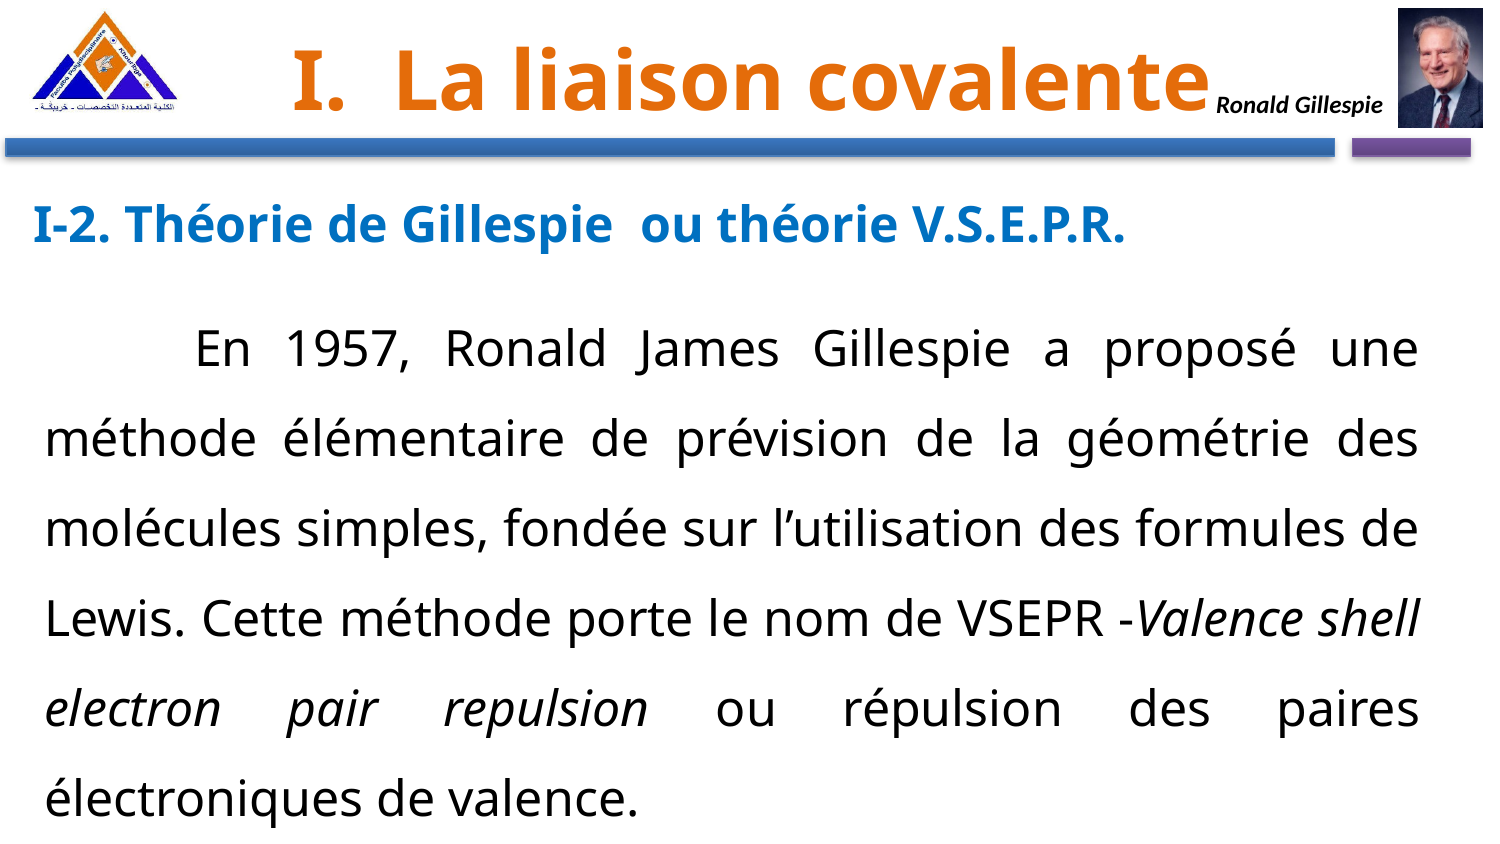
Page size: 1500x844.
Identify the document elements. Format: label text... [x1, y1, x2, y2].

text_box Ronald Gillespie [1201, 81, 1393, 126]
text_box I. La liaison covalente [277, 20, 1247, 135]
picture [29, 8, 183, 120]
text_box En 1957, Ronald James Gillespie a proposé une méthode élémentaire de prévision de la géométrie des molécules simples, fondée sur l’utilisation des formules de Lewis. Cette méthode porte le nom de VSEPR -Valence shell electron pair repulsion ou répulsion des paires électroniques de valence. [29, 278, 1436, 834]
title I-2. Théorie de Gillespie ou théorie V.S.E.P.R. [5, 185, 1471, 257]
picture [1398, 8, 1483, 128]
